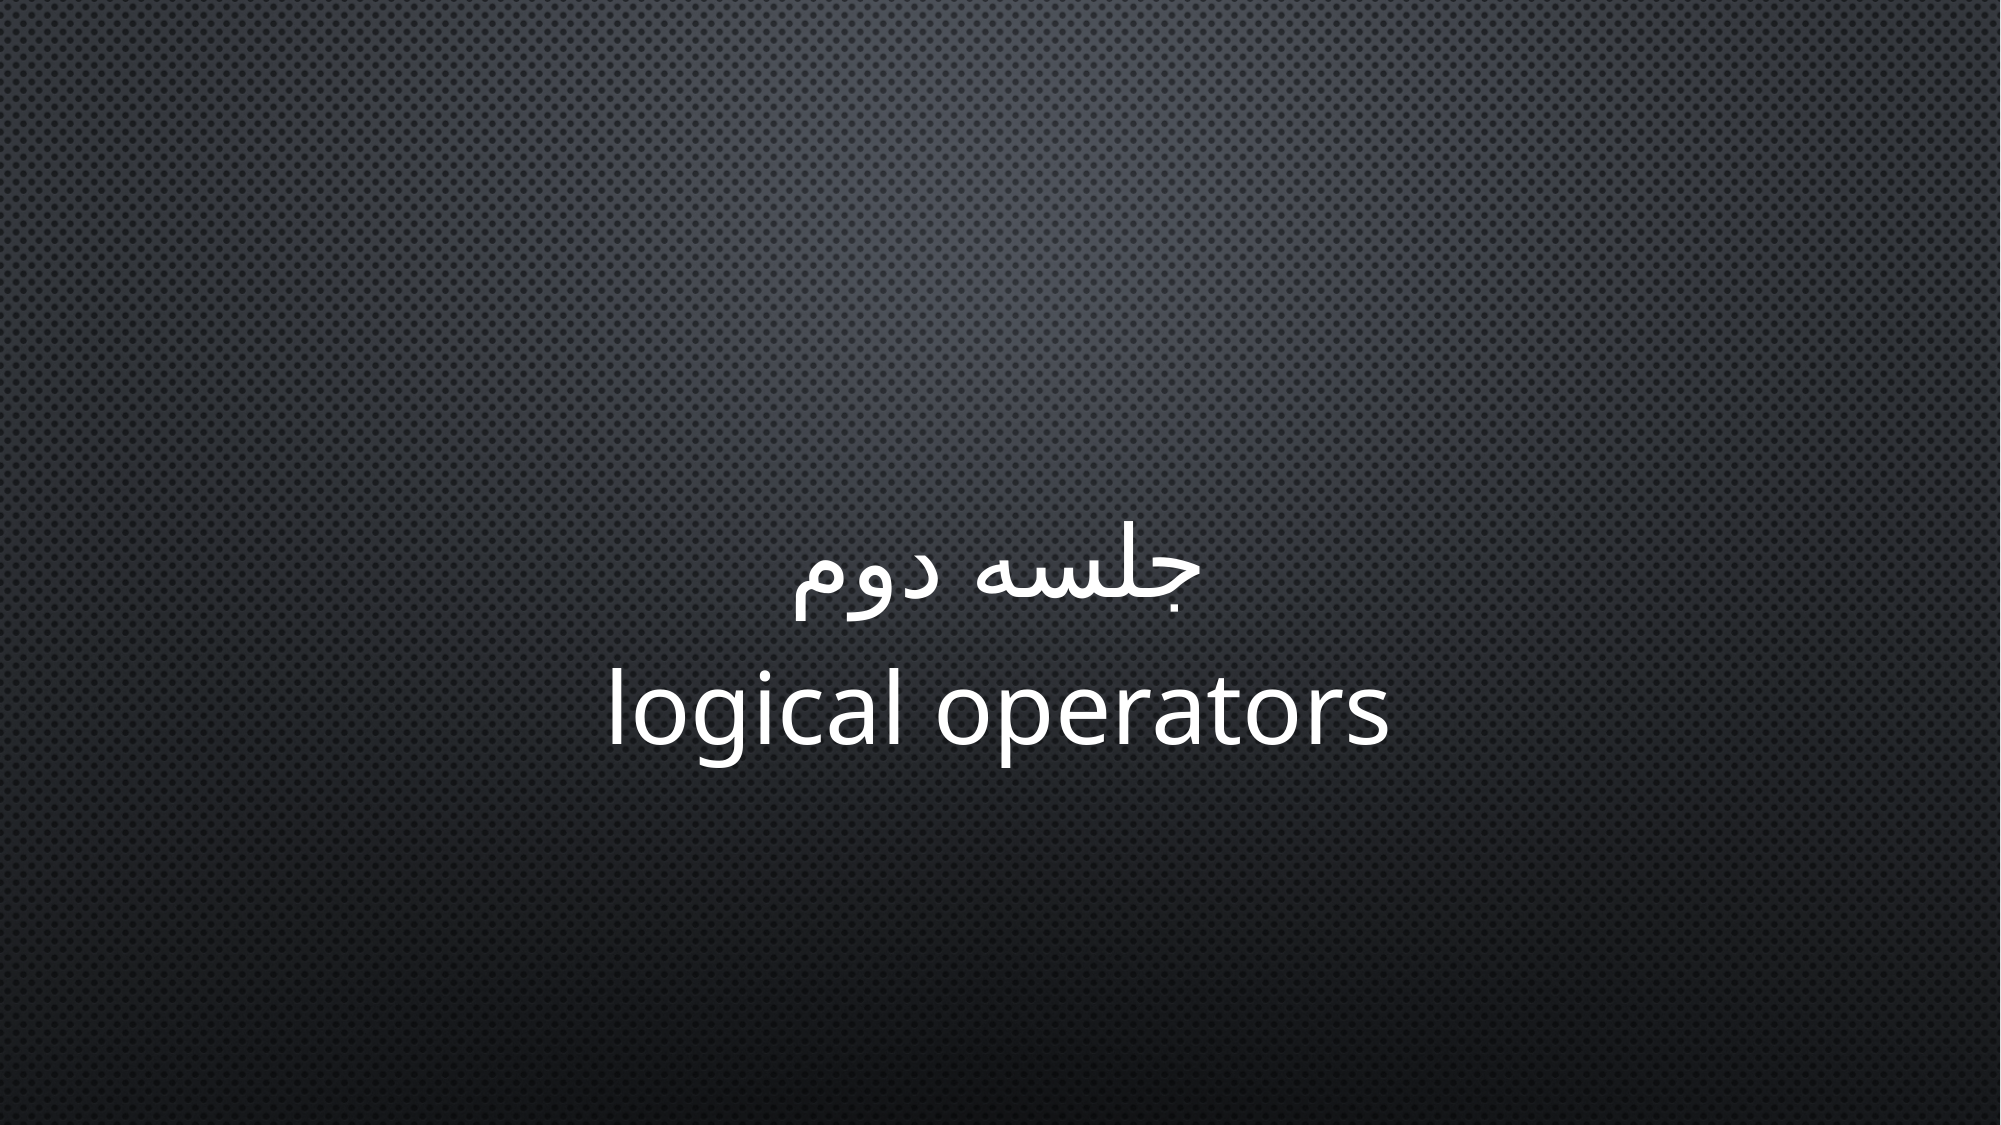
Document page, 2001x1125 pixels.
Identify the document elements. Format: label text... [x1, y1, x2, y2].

subtitle logical operators [287, 637, 1711, 950]
title جلسه دوم [287, 99, 1711, 625]
